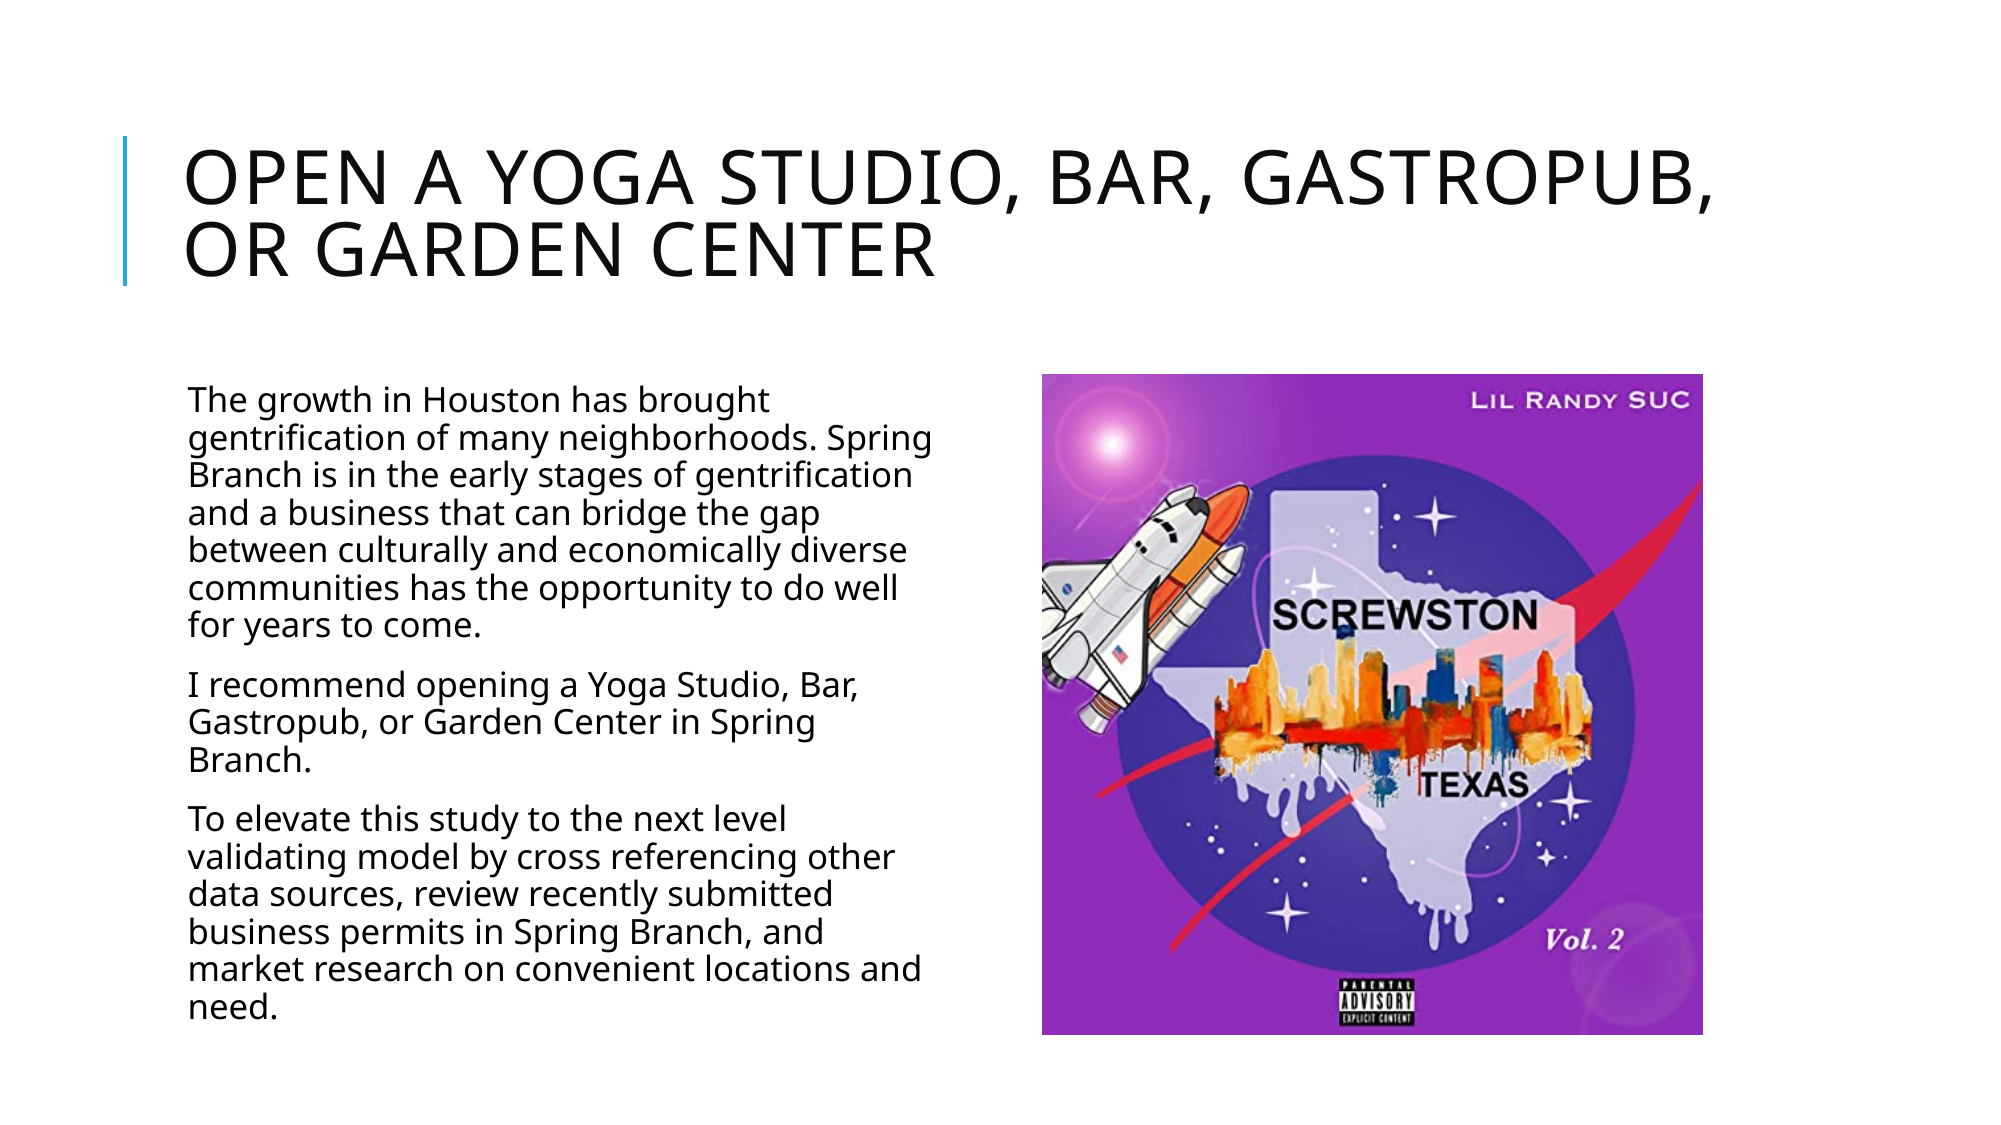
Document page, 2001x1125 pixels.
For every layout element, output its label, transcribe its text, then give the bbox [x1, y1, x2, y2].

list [1042, 374, 1703, 1036]
title Open a Yoga Studio, Bar, Gastropub, or Garden Center [168, 96, 1763, 342]
list The growth in Houston has brought gentrification of many neighborhoods. Spring Branch is in the early stages of gentrification and a business that can bridge the gap between culturally and economically diverse communities has the opportunity to do well for years to come. I recommend opening a Yoga Studio, Bar, Gastropub, or Garden Center in Spring Branch. To elevate this study to the next level validating model by cross referencing other data sources, review recently submitted business permits in Spring Branch, and market research on convenient locations and need. [168, 375, 948, 1035]
